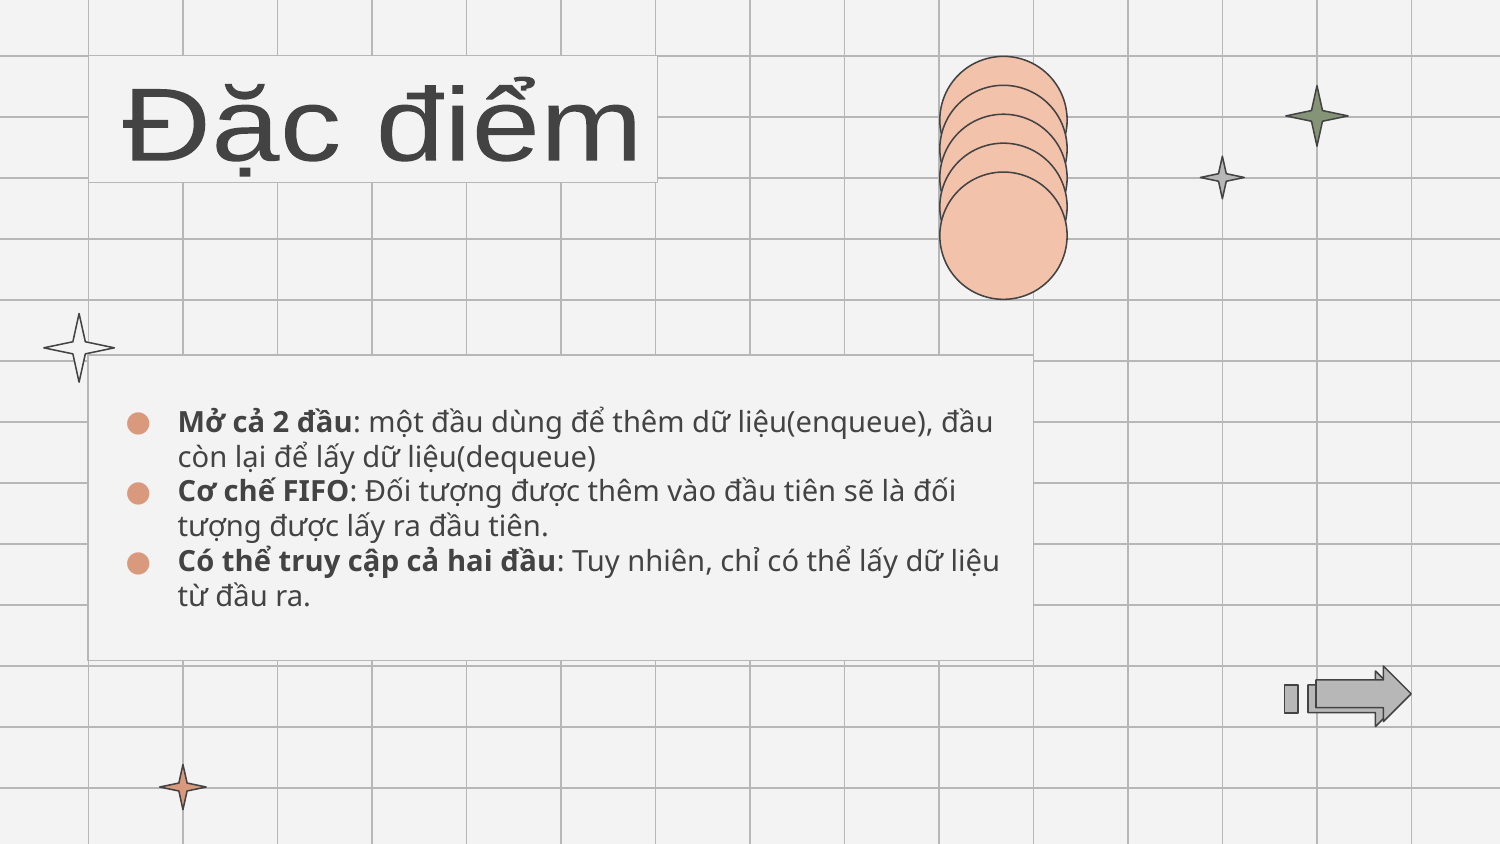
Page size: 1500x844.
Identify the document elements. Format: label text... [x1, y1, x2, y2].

text_box [88, 55, 658, 183]
list Mở cả 2 đầu: một đầu dùng để thêm dữ liệu(enqueue), đầu còn lại để lấy dữ liệu(dequeue) Cơ chế FIFO: Đối tượng được thêm vào đầu tiên sẽ là đối tượng được lấy ra đầu tiên. Có thể truy cập cả hai đầu: Tuy nhiên, chỉ có thể lấy dữ liệu từ đầu ra. [87, 354, 1034, 661]
text_box [43, 313, 115, 383]
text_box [1284, 665, 1412, 727]
text_box [1285, 85, 1349, 147]
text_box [881, 113, 1126, 242]
text_box [1200, 156, 1245, 199]
